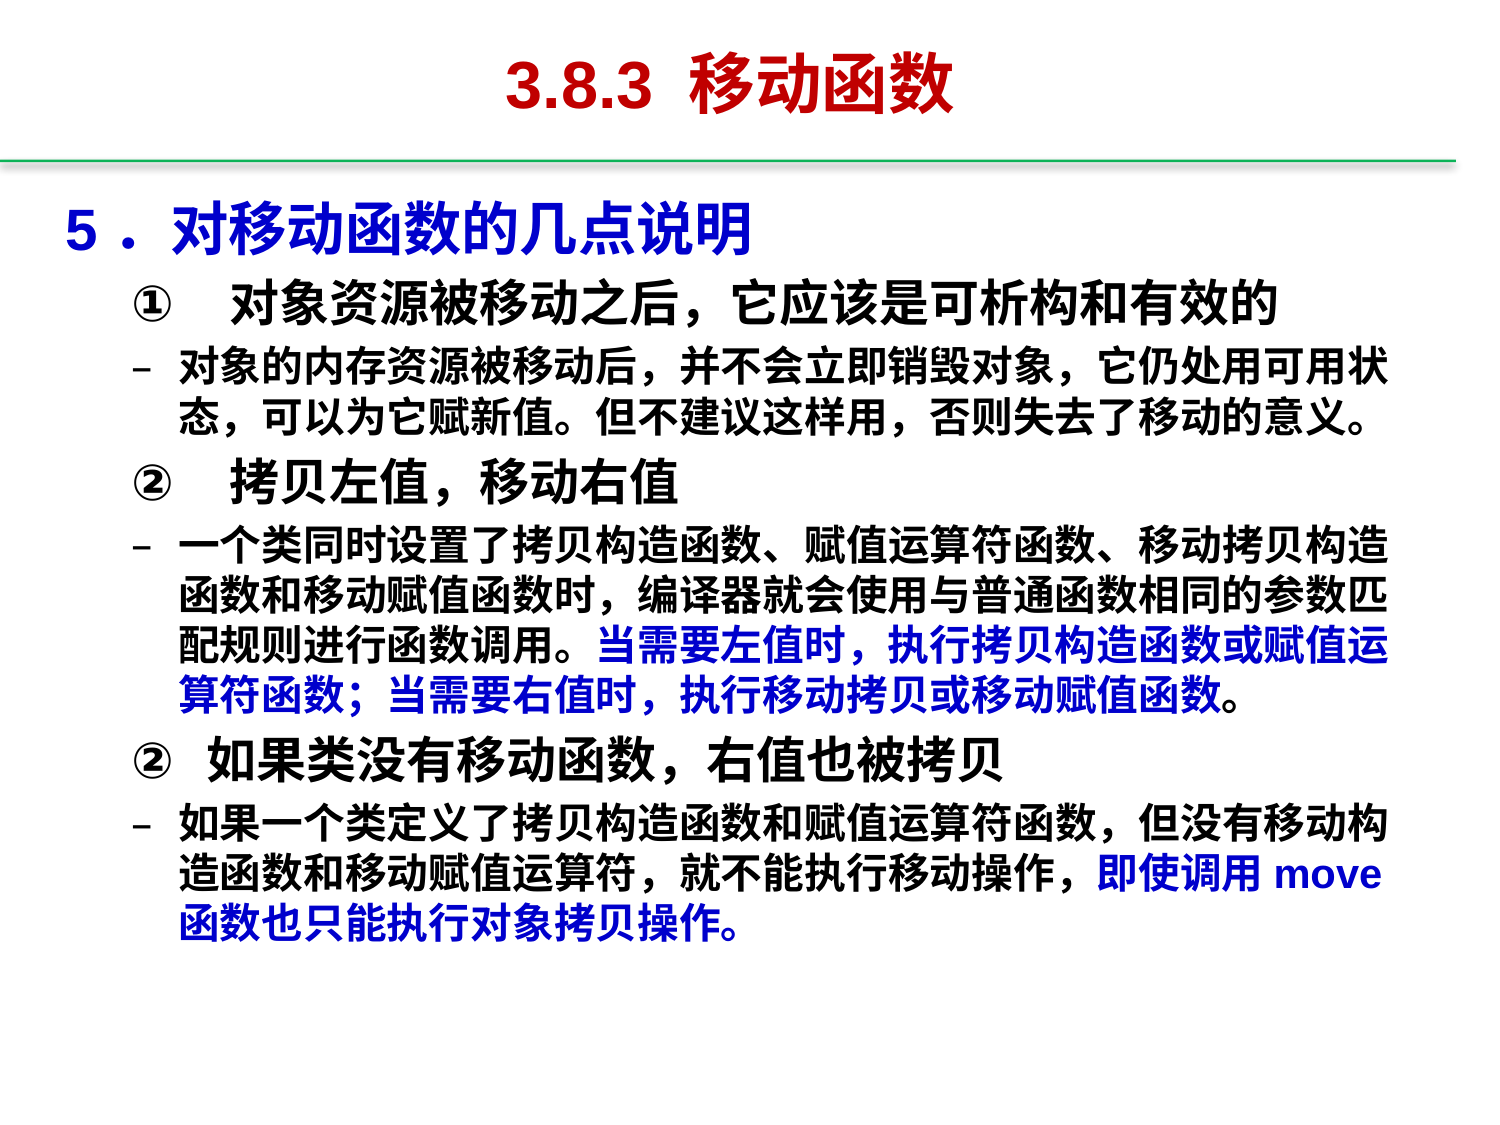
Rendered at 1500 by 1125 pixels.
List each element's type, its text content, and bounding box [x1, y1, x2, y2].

title 3.8.3 移动函数 [100, 19, 1376, 145]
list 5．对移动函数的几点说明 对象资源被移动之后，它应该是可析构和有效的 对象的内存资源被移动后，并不会立即销毁对象，它仍处用可用状态，可以为它赋新值。但不建议这样用，否则失去了移动的意义。 拷贝左值，移动右值 一个类同时设置了拷贝构造函数、赋值运算符函数、移动拷贝构造函数和移动赋值函数时，编译器就会使用与普通函数相同的参数匹配规则进行函数调用。当需要左值时，执行拷贝构造函数或赋值运算符函数；当需要右值时，执行移动拷贝或移动赋值函数。 如果类没有移动函数，右值也被拷贝 如果一个类定义了拷贝构造函数和赋值运算符函数，但没有移动构造函数和移动赋值运算符，就不能执行移动操作，即使调用move函数也只能执行对象拷贝操作。 [41, 184, 1436, 1059]
